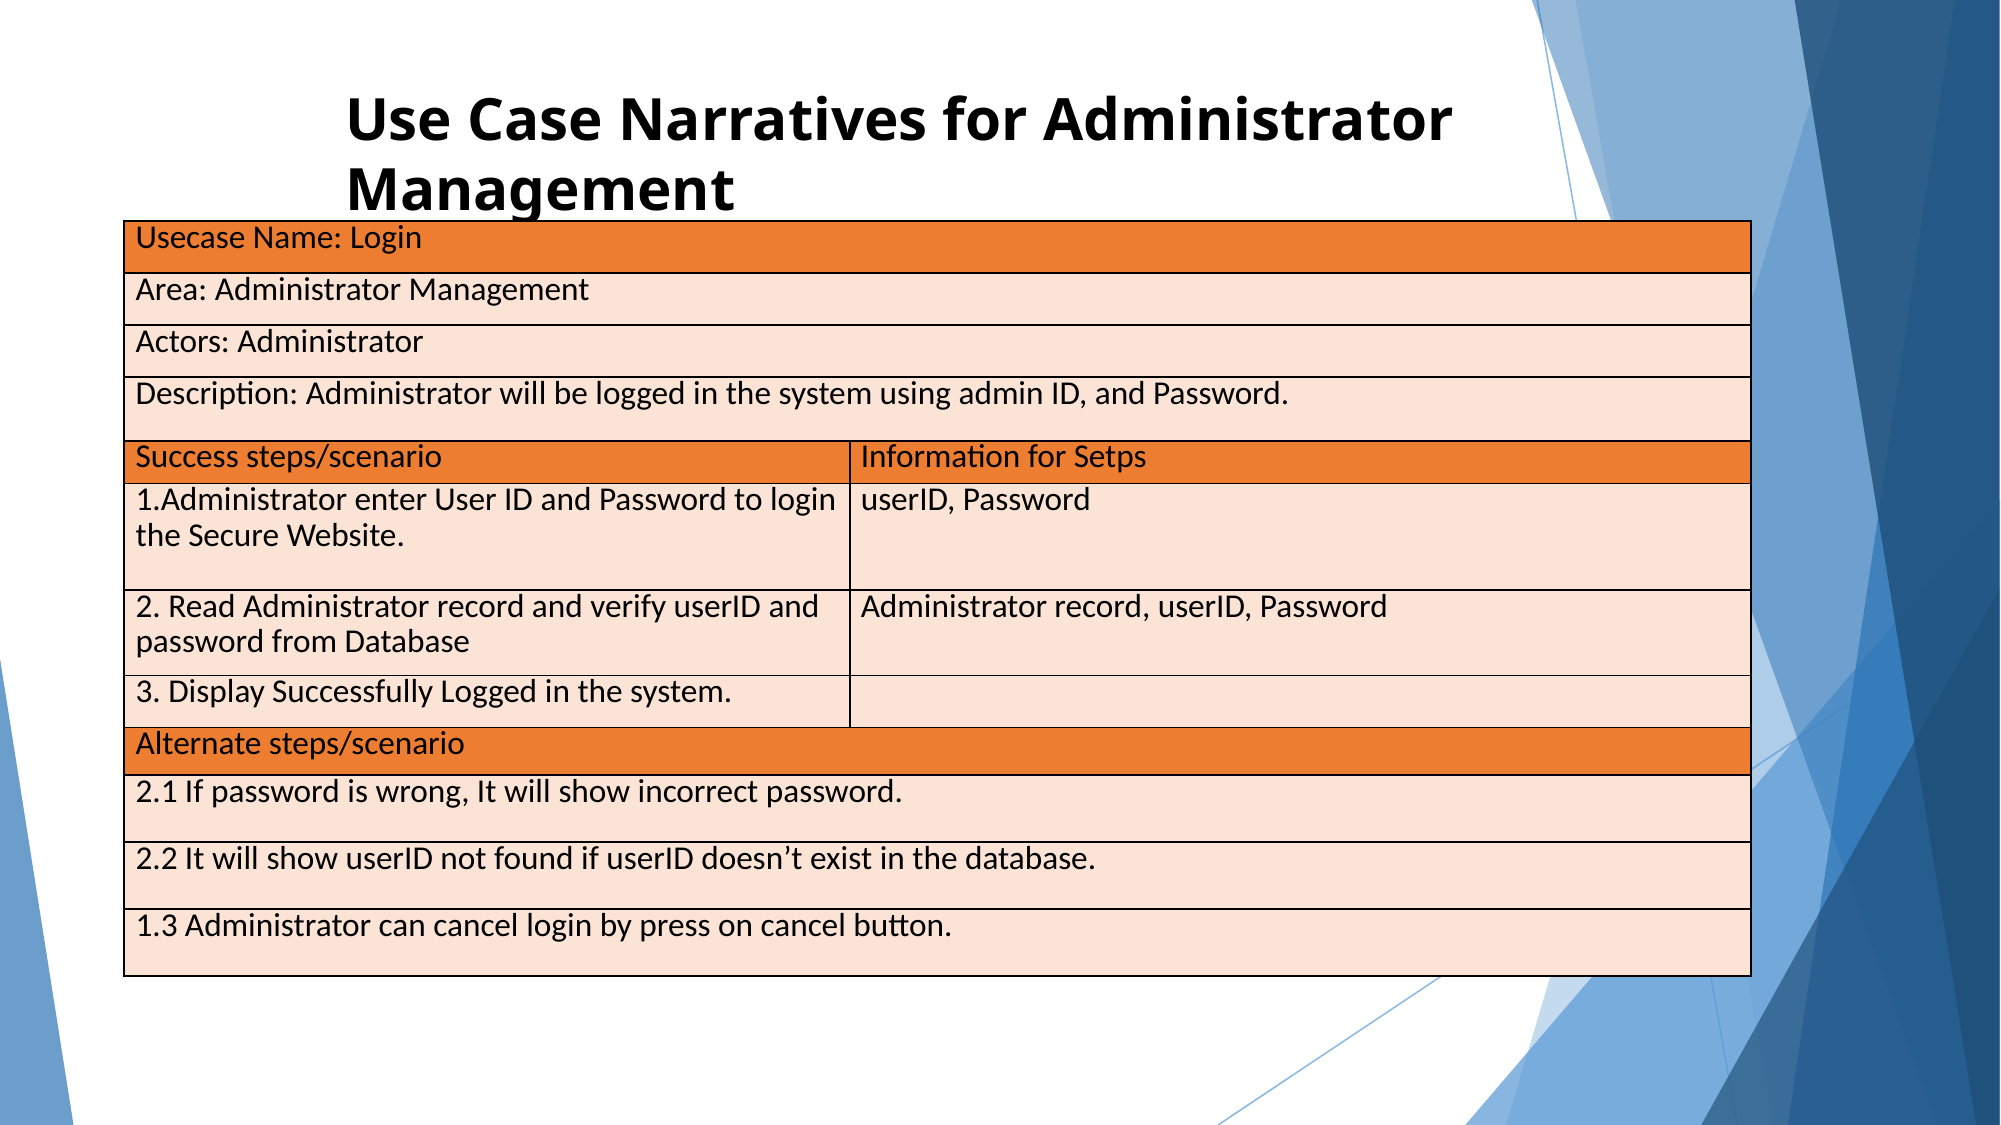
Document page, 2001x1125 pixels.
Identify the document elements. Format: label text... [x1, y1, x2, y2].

table_header Usecase Name: Login [125, 222, 1750, 272]
table_cell userID, Password [851, 484, 1750, 589]
table_cell Area: Administrator Management [125, 274, 1750, 324]
table_cell 2.2 It will show userID not found if userID doesn’t exist in the database. [125, 843, 1750, 908]
table_cell 1.Administrator enter User ID and Password to login the Secure Website. [125, 484, 849, 589]
table_cell Information for Setps [851, 442, 1750, 483]
table_cell 2.1 If password is wrong, It will show incorrect password. [125, 776, 1750, 841]
table_cell [851, 676, 1750, 727]
table_cell Alternate steps/scenario [125, 728, 1750, 774]
table_cell Actors: Administrator [125, 326, 1750, 376]
table_cell 1.3 Administrator can cancel login by press on cancel button. [125, 910, 1750, 975]
text_box Use Case Narratives for Administrator Management [330, 74, 1624, 220]
table_cell Administrator record, userID, Password [851, 591, 1750, 675]
table_cell 3. Display Successfully Logged in the system. [125, 676, 849, 727]
table_cell Success steps/scenario [125, 442, 849, 483]
table_cell 2. Read Administrator record and verify userID and password from Database [125, 591, 849, 675]
table_cell Description: Administrator will be logged in the system using admin ID, and Password. [125, 378, 1750, 440]
